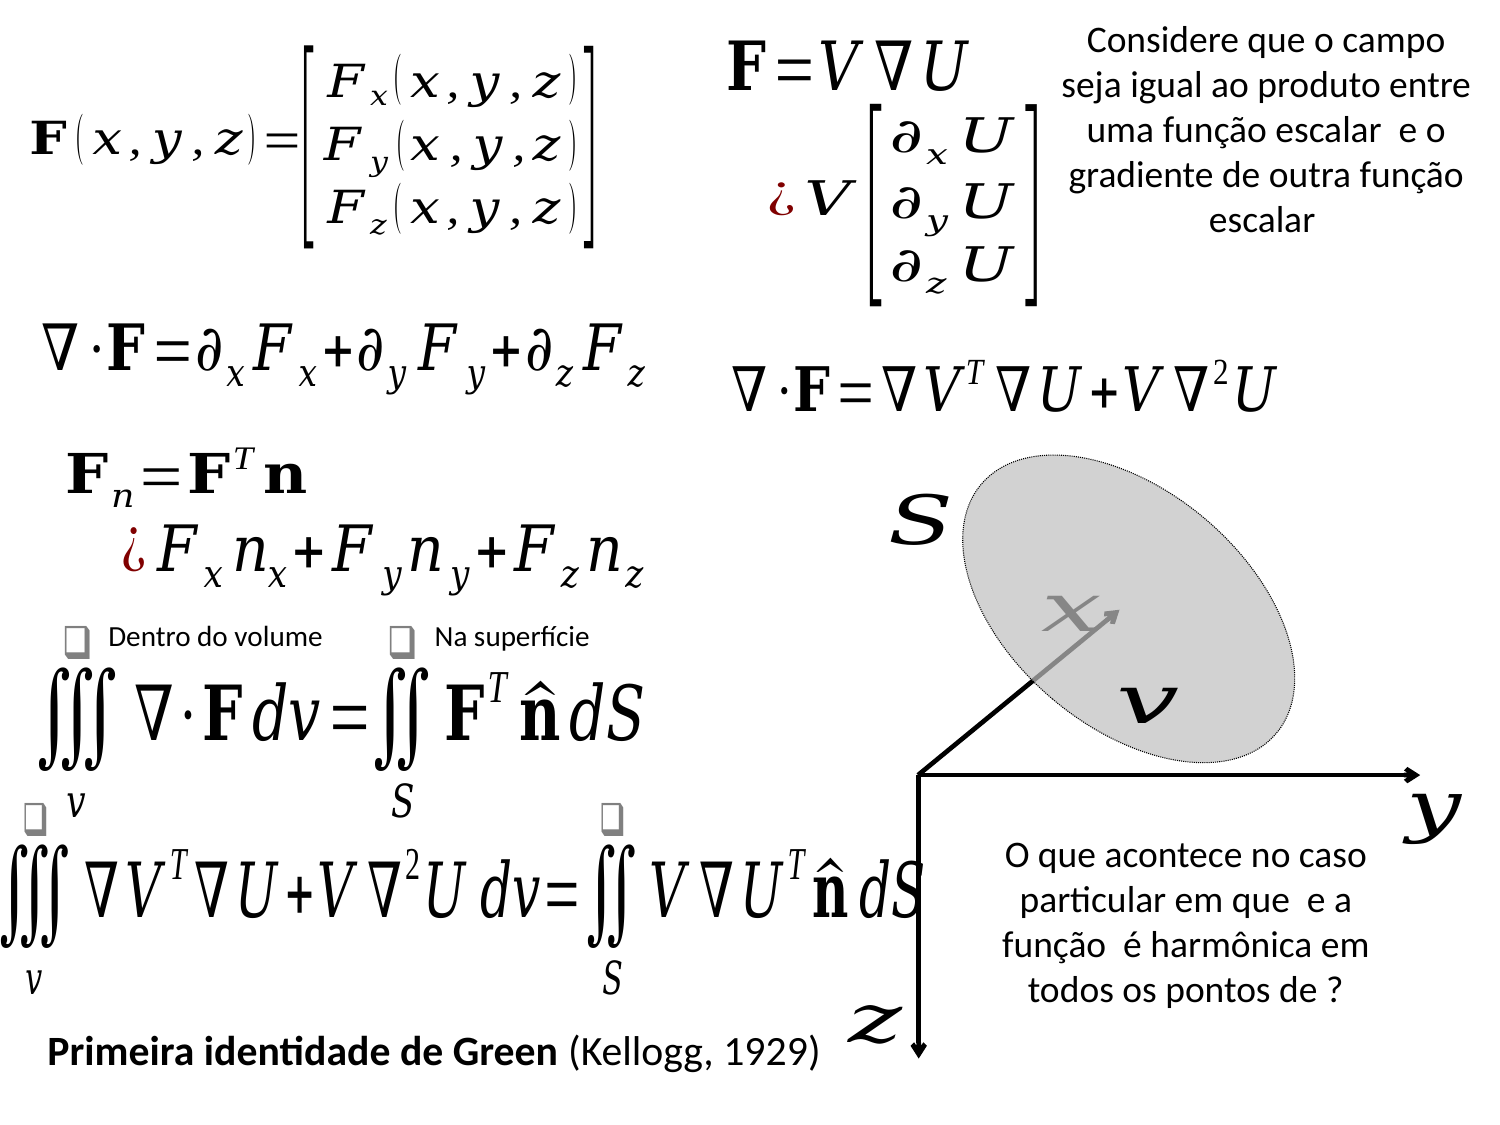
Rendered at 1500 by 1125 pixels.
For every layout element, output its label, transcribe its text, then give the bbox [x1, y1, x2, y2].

text_box [960, 452, 1297, 765]
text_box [917, 609, 1120, 776]
text_box Primeira identidade de Green (Kellogg, 1929) [32, 1016, 837, 1082]
